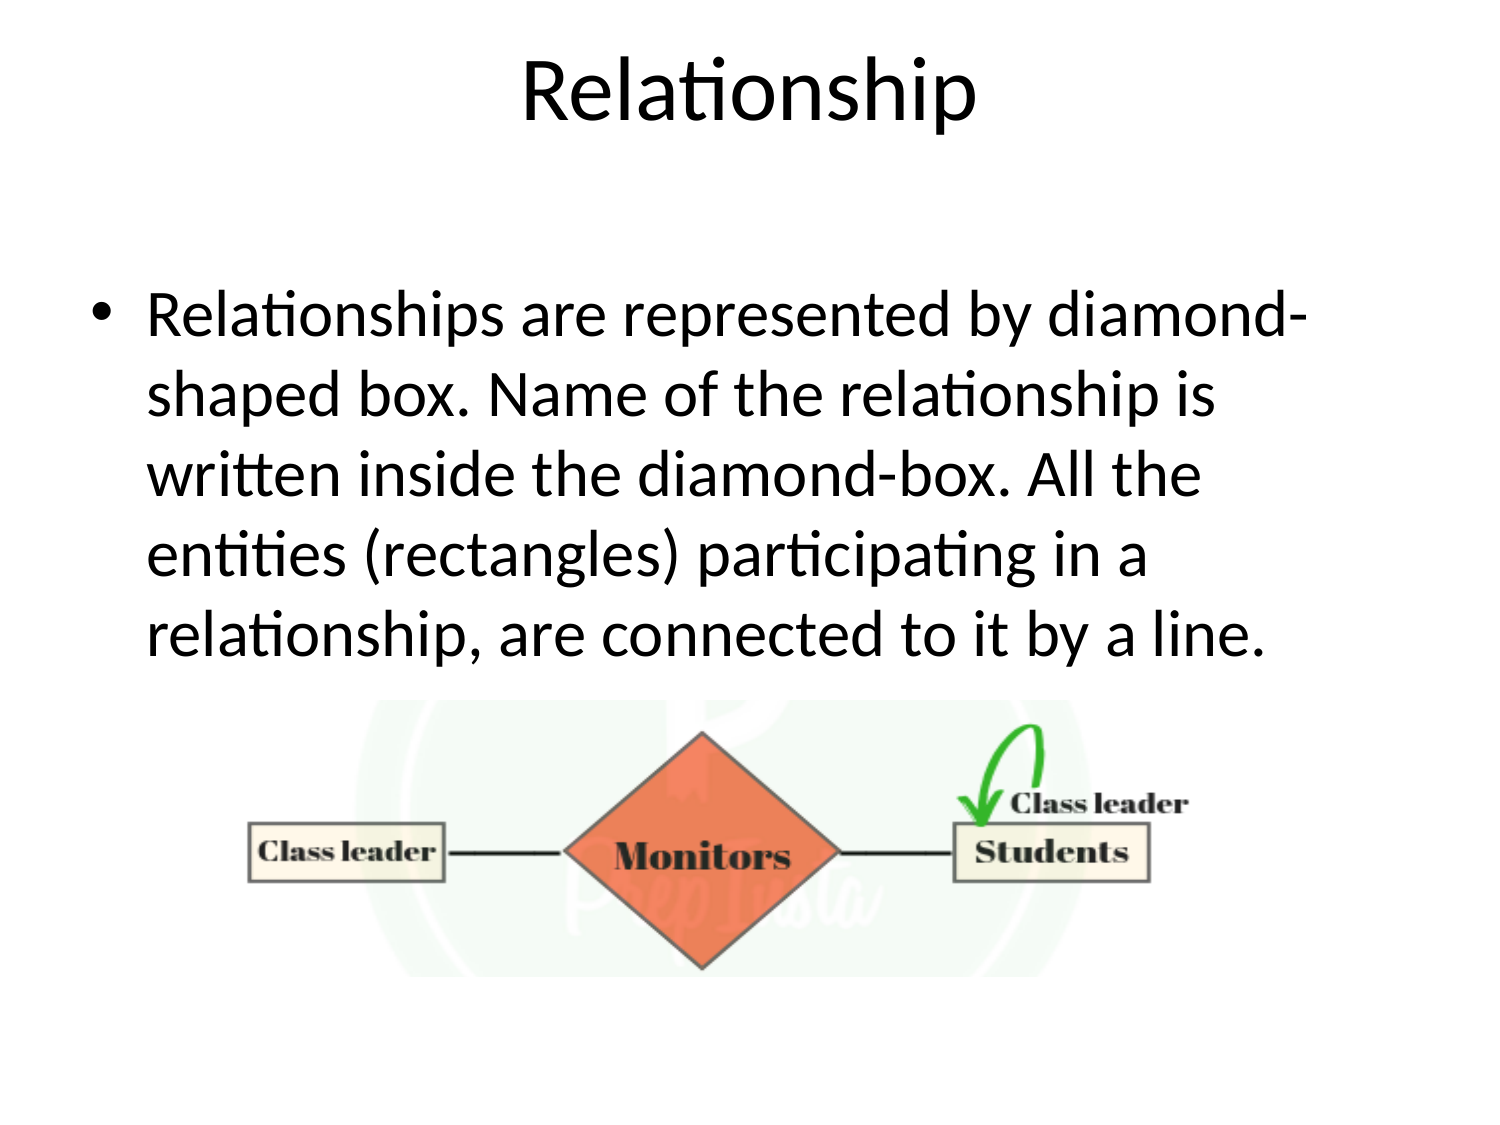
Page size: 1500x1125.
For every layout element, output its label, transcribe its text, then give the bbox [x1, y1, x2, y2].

picture [85, 527, 225, 969]
picture [229, 520, 1372, 977]
title Relationship [75, 45, 1425, 233]
list Relationships are represented by diamond-shaped box. Name of the relationship is written inside the diamond-box. All the entities (rectangles) participating in a relationship, are connected to it by a line. [75, 262, 1425, 1005]
